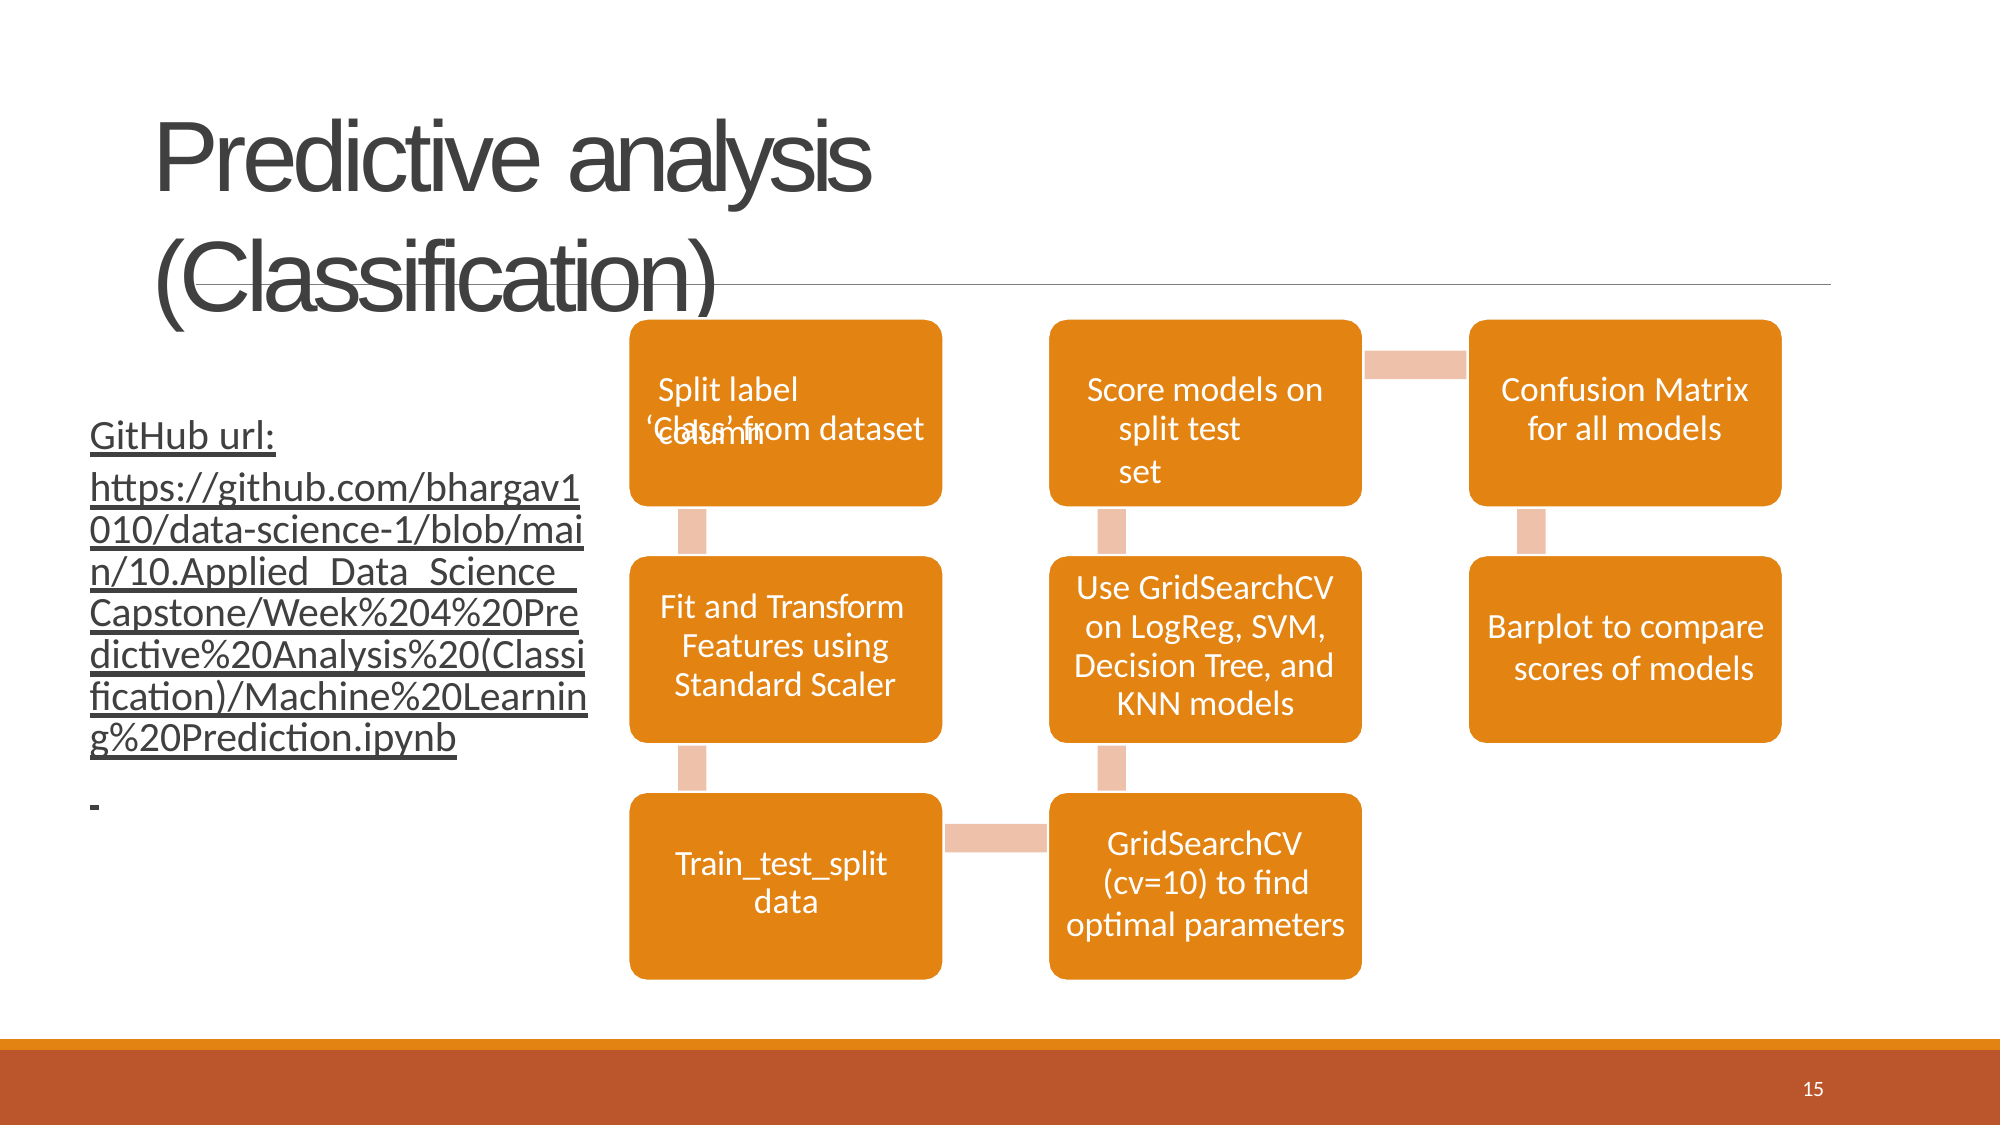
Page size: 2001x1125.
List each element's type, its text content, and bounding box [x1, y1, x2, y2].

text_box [626, 790, 1041, 983]
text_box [626, 316, 946, 553]
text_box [1046, 754, 1365, 983]
title Predictive analysis (Classification) [150, 89, 1450, 332]
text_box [1465, 553, 1785, 746]
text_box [1046, 517, 1365, 746]
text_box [1465, 316, 1785, 553]
slide_number 15 [1795, 1077, 1831, 1125]
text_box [1046, 316, 1464, 510]
text_box GitHub url: https://github.com/bhargav1010/data-science-1/blob/main/10.Applied_Data_Science_Capstone/Week%204%20Predictive%20Analysis%20(Classification)/Machine%20Learning%20Prediction.ipynb [87, 405, 590, 560]
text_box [626, 553, 946, 789]
